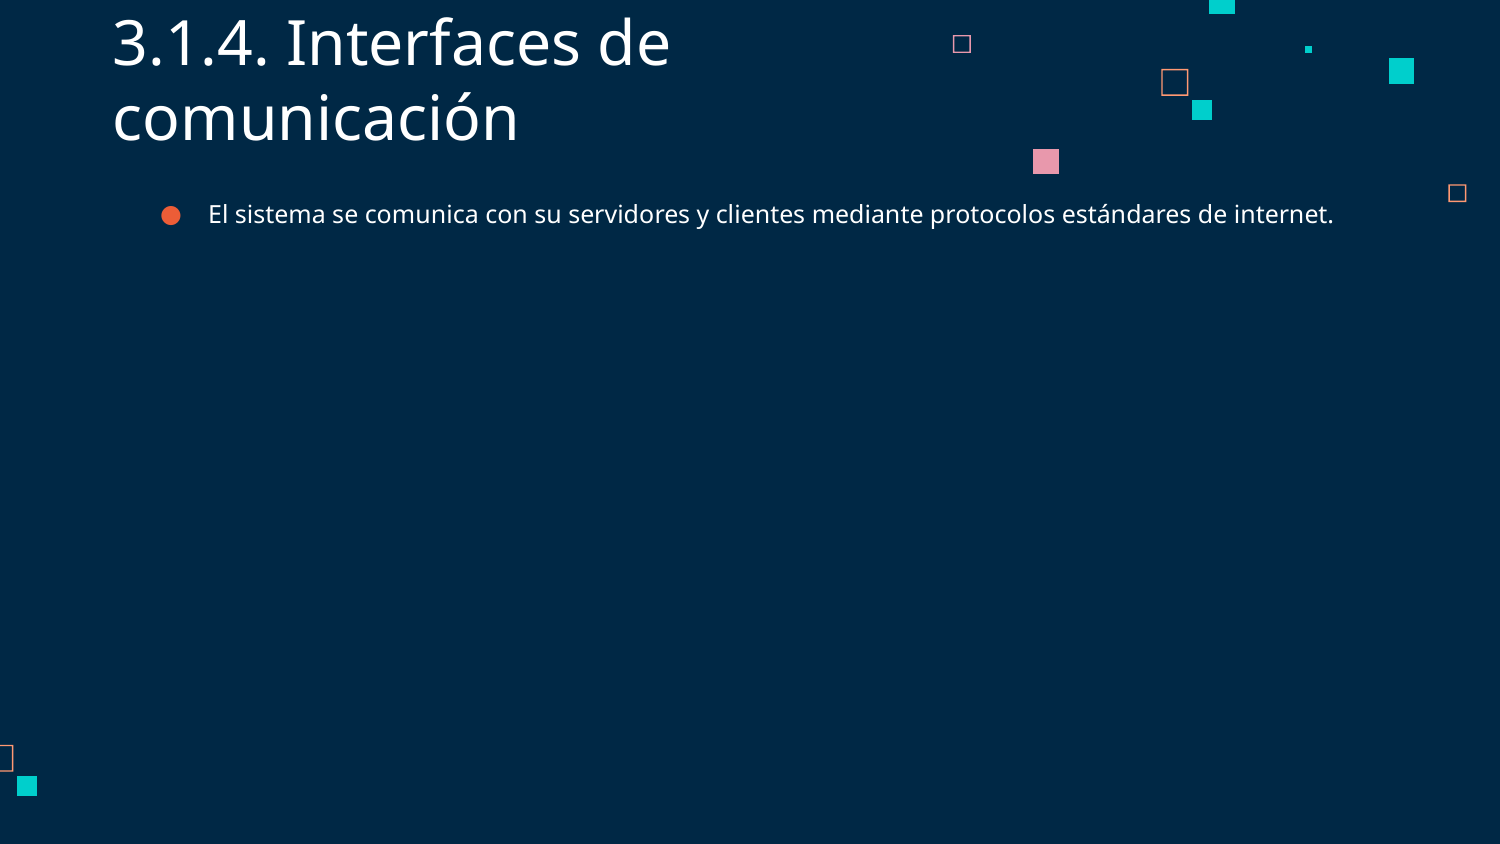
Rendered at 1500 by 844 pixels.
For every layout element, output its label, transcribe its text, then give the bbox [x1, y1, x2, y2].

text_box 3.1.4. Interfaces de comunicación [97, 72, 984, 168]
list El sistema se comunica con su servidores y clientes mediante protocolos estándares de internet. [118, 183, 1382, 787]
